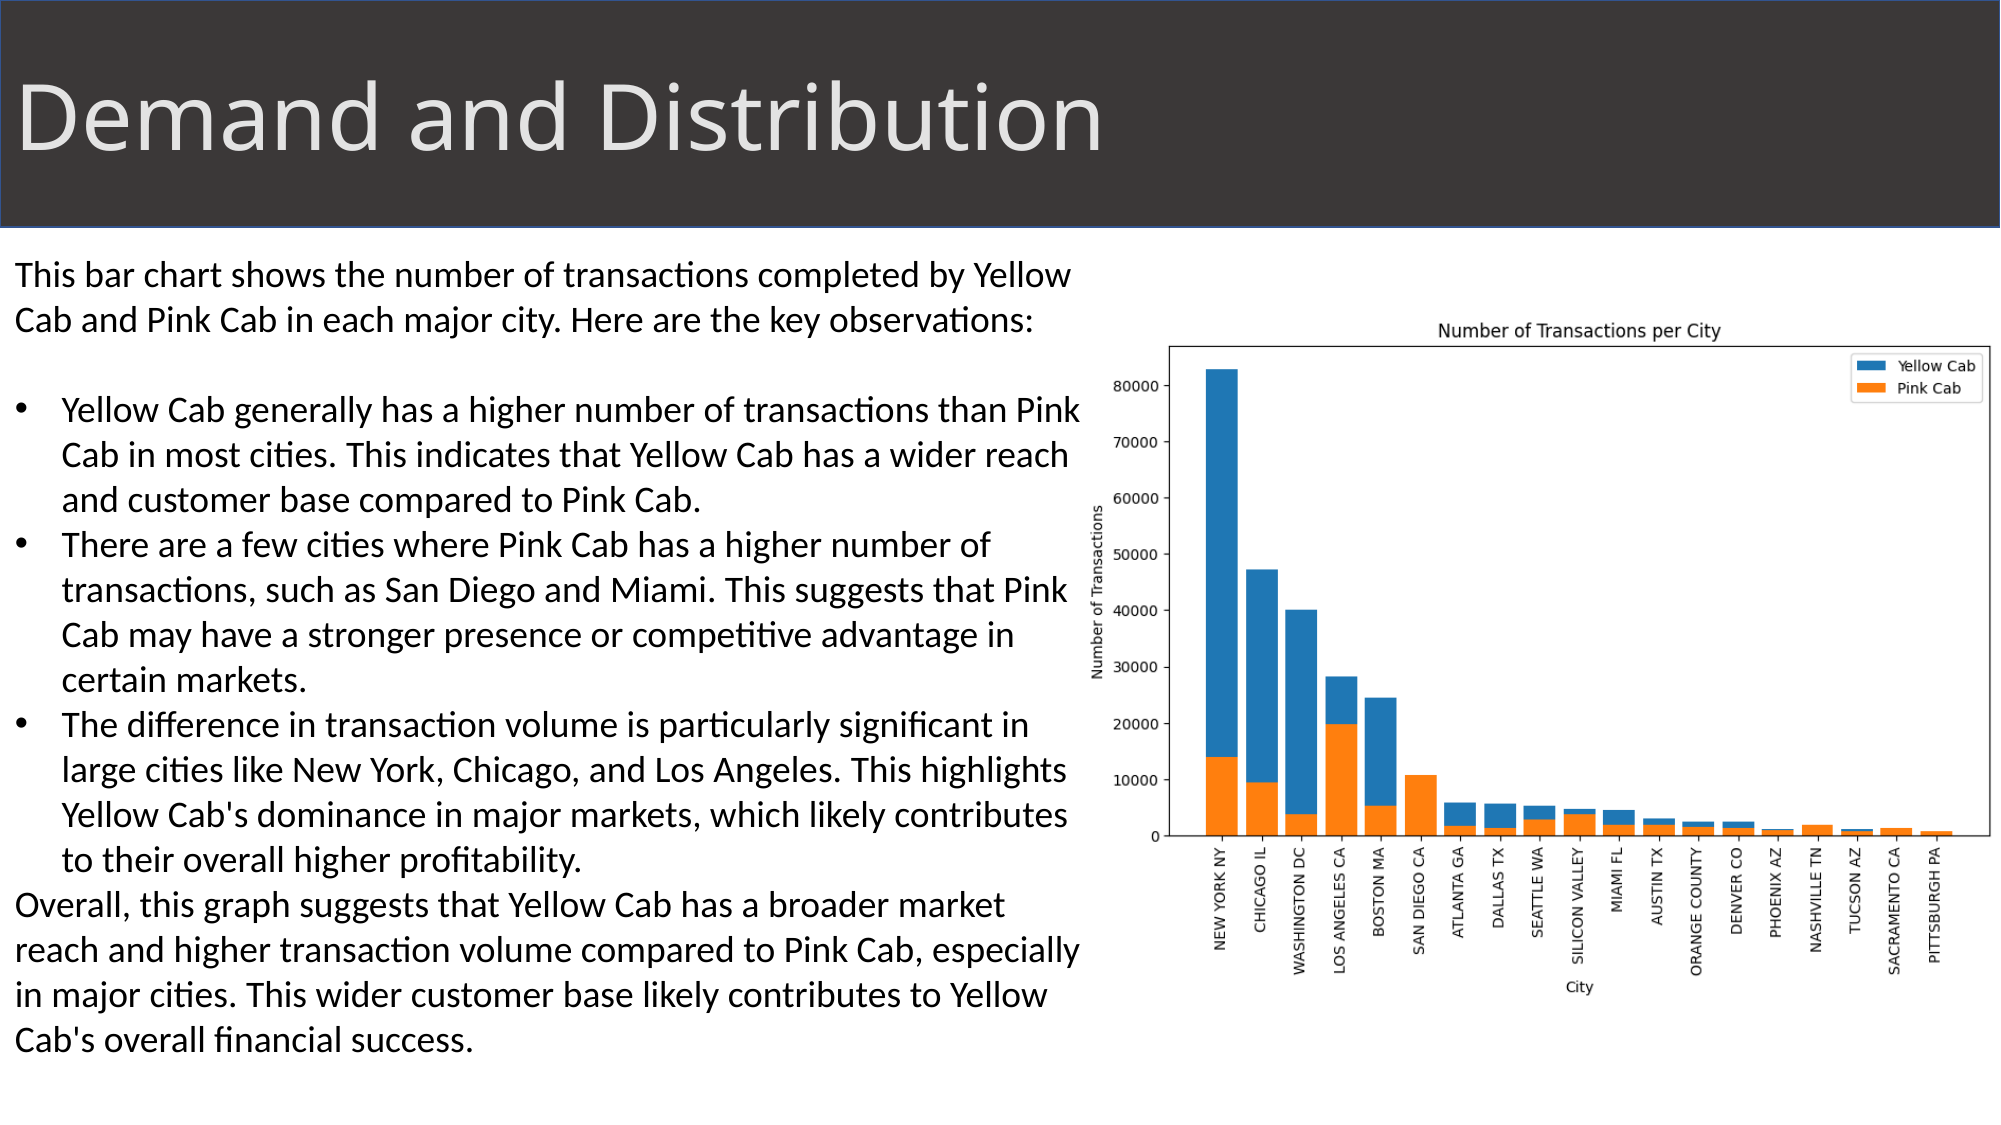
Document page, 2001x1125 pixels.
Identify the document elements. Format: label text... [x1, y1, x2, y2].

text_box Demand and Distribution [0, 0, 2000, 228]
text_box This bar chart shows the number of transactions completed by Yellow Cab and Pink Cab in each major city. Here are the key observations: Yellow Cab generally has a higher number of transactions than Pink Cab in most cities. This indicates that Yellow Cab has a wider reach and customer base compared to Pink Cab. There are a few cities where Pink Cab has a higher number of transactions, such as San Diego and Miami. This suggests that Pink Cab may have a stronger presence or competitive advantage in certain markets. The difference in transaction volume is particularly significant in large cities like New York, Chicago, and Los Angeles. This highlights Yellow Cab's dominance in major markets, which likely contributes to their overall higher profitability. Overall, this graph suggests that Yellow Cab has a broader market reach and higher transaction volume compared to Pink Cab, especially in major cities. This wider customer base likely contributes to Yellow Cab's overall financial success. [0, 242, 1102, 1068]
picture [1081, 312, 2000, 1006]
